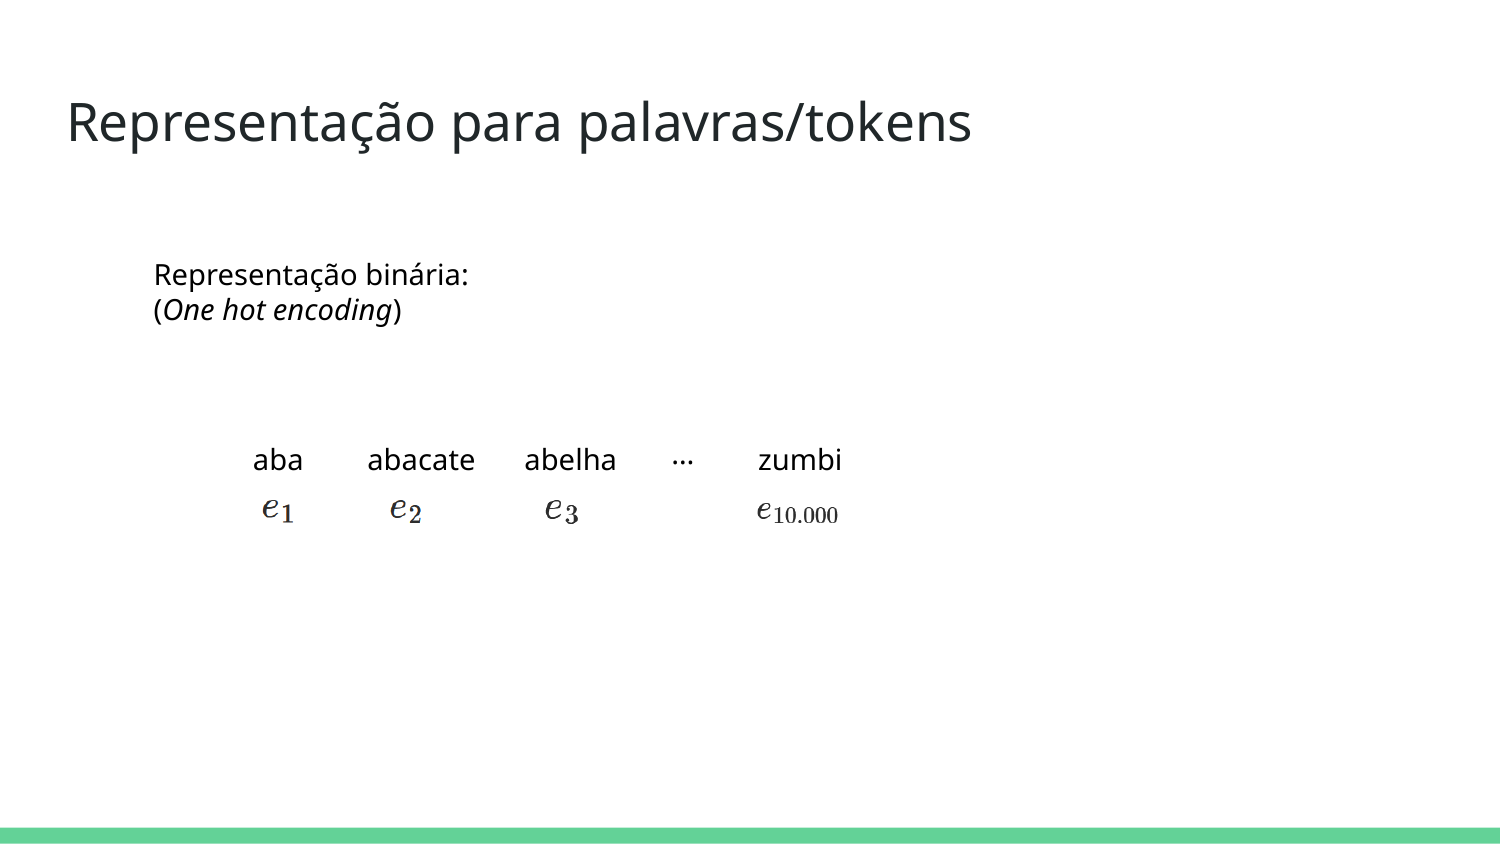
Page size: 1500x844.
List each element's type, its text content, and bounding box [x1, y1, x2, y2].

text_box aba [237, 426, 347, 492]
text_box Representação binária: (One hot encoding) [138, 241, 550, 342]
picture [535, 488, 593, 535]
text_box … [656, 420, 760, 486]
title Representação para palavras/tokens [51, 72, 1449, 167]
picture [379, 489, 437, 534]
picture [249, 491, 308, 532]
picture [745, 490, 849, 533]
text_box abelha [509, 426, 687, 492]
text_box abacate [352, 426, 509, 492]
text_box zumbi [743, 426, 875, 492]
